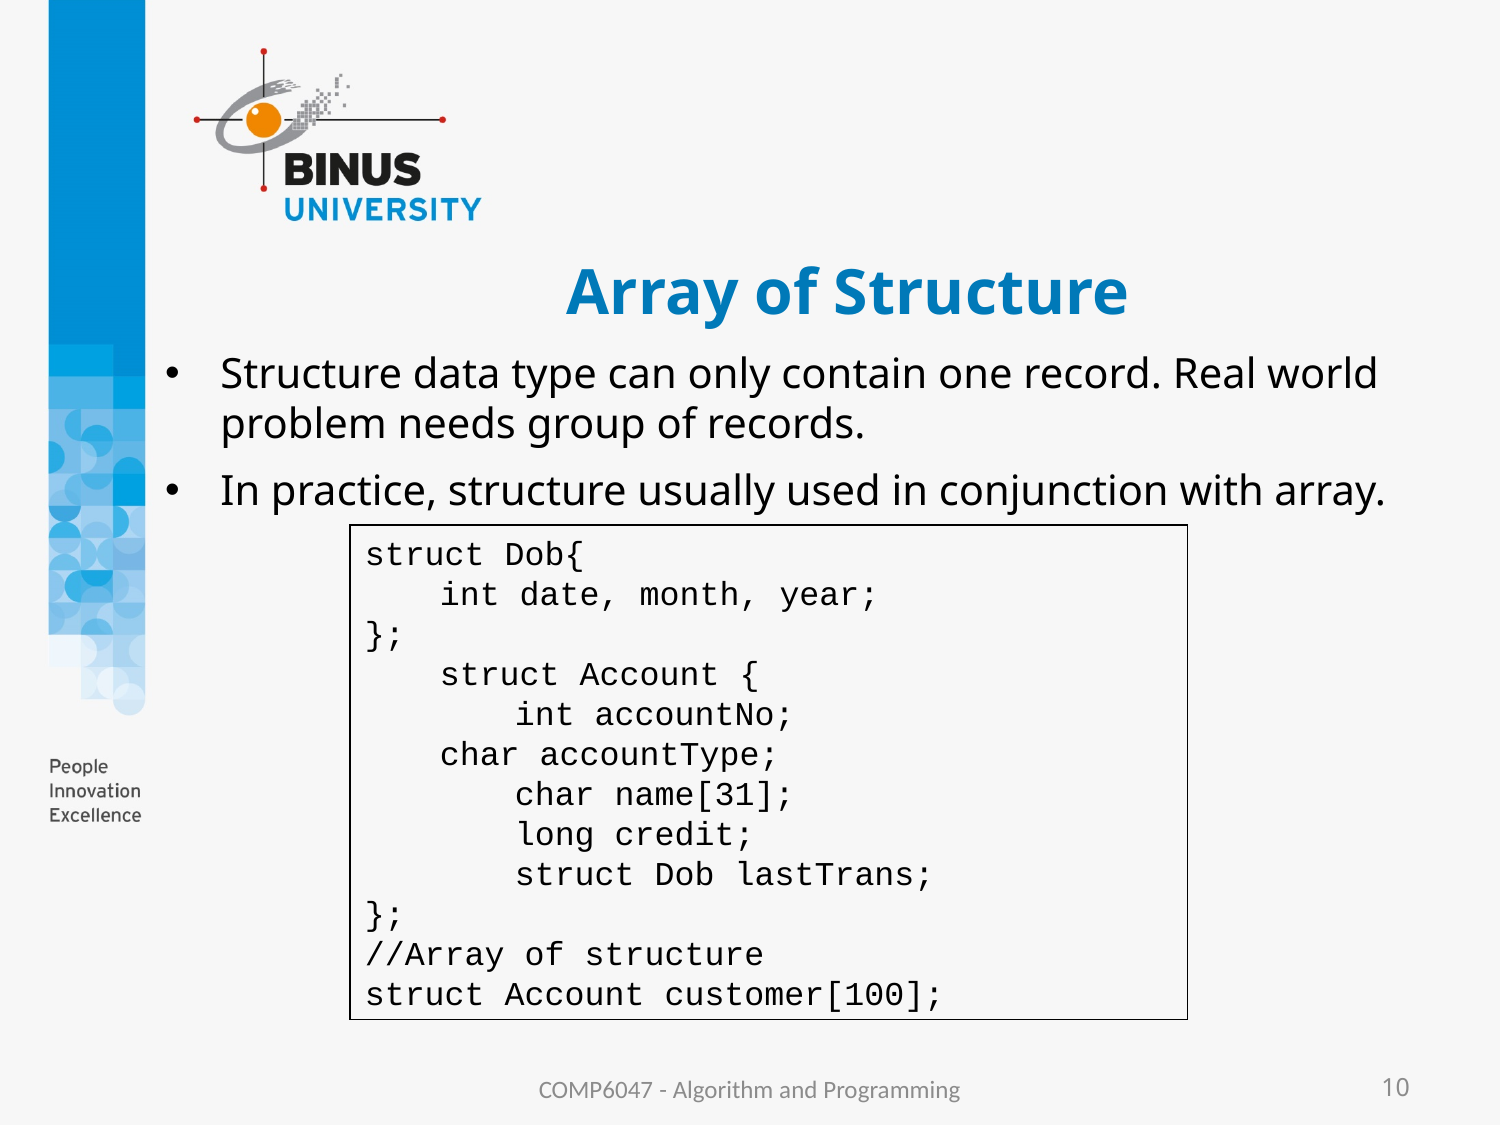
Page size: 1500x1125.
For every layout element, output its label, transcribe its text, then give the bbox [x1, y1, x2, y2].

list Structure data type can only contain one record. Real world problem needs group of records. In practice, structure usually used in conjunction with array. [150, 339, 1438, 950]
footer COMP6047 - Algorithm and Programming [512, 1058, 988, 1119]
text_box struct Dob{ int date, month, year; }; struct Account { int accountNo; char accountType; char name[31]; long credit; struct Dob lastTrans; }; //Array of structure struct Account customer[100]; [349, 524, 1188, 1020]
picture [0, 0, 1500, 845]
slide_number 10 [1074, 1058, 1425, 1119]
title Array of Structure [287, 224, 1409, 339]
